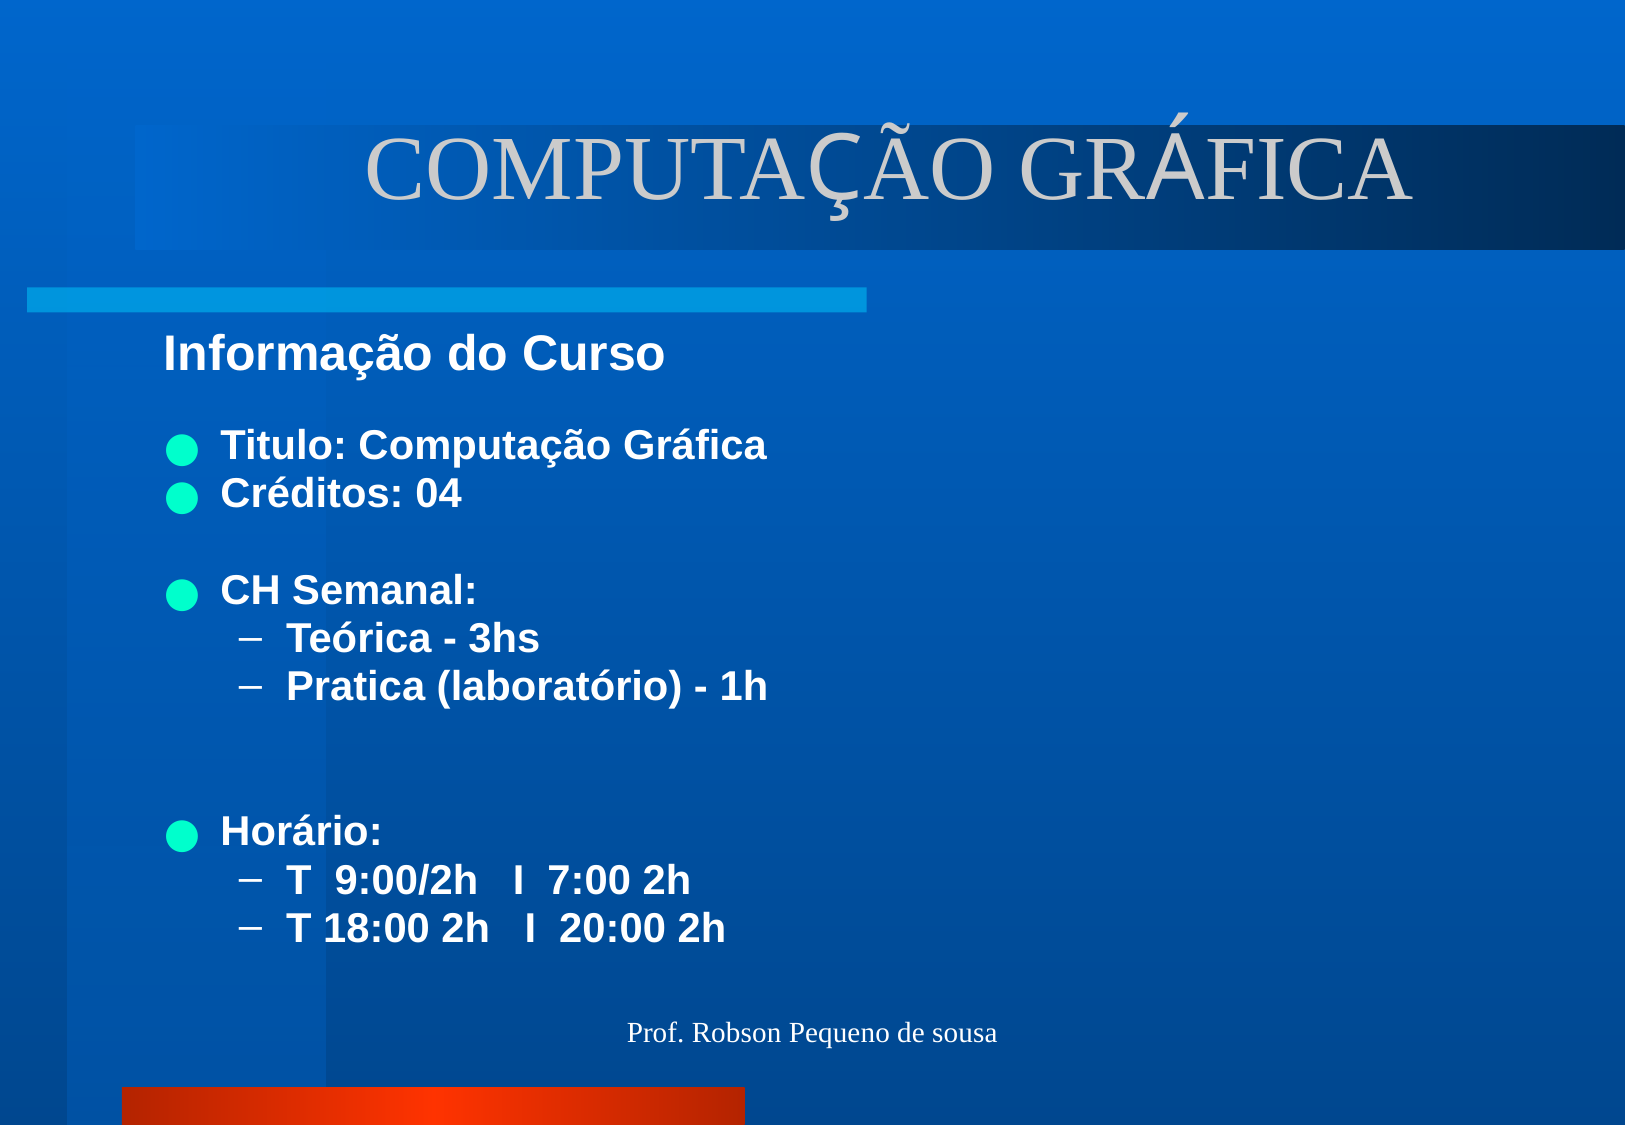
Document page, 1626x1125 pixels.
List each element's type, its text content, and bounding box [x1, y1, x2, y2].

list Informação do Curso Titulo: Computação Gráfica Créditos: 04 CH Semanal: Teórica - 3hs Pratica (laboratório) - 1h Horário: T 9:00/2h I 7:00 2h T 18:00 2h I 20:00 2h [148, 324, 1585, 1088]
title COMPUTAÇÃO GRÁFICA [204, 37, 1590, 289]
picture [530, 88, 1142, 406]
